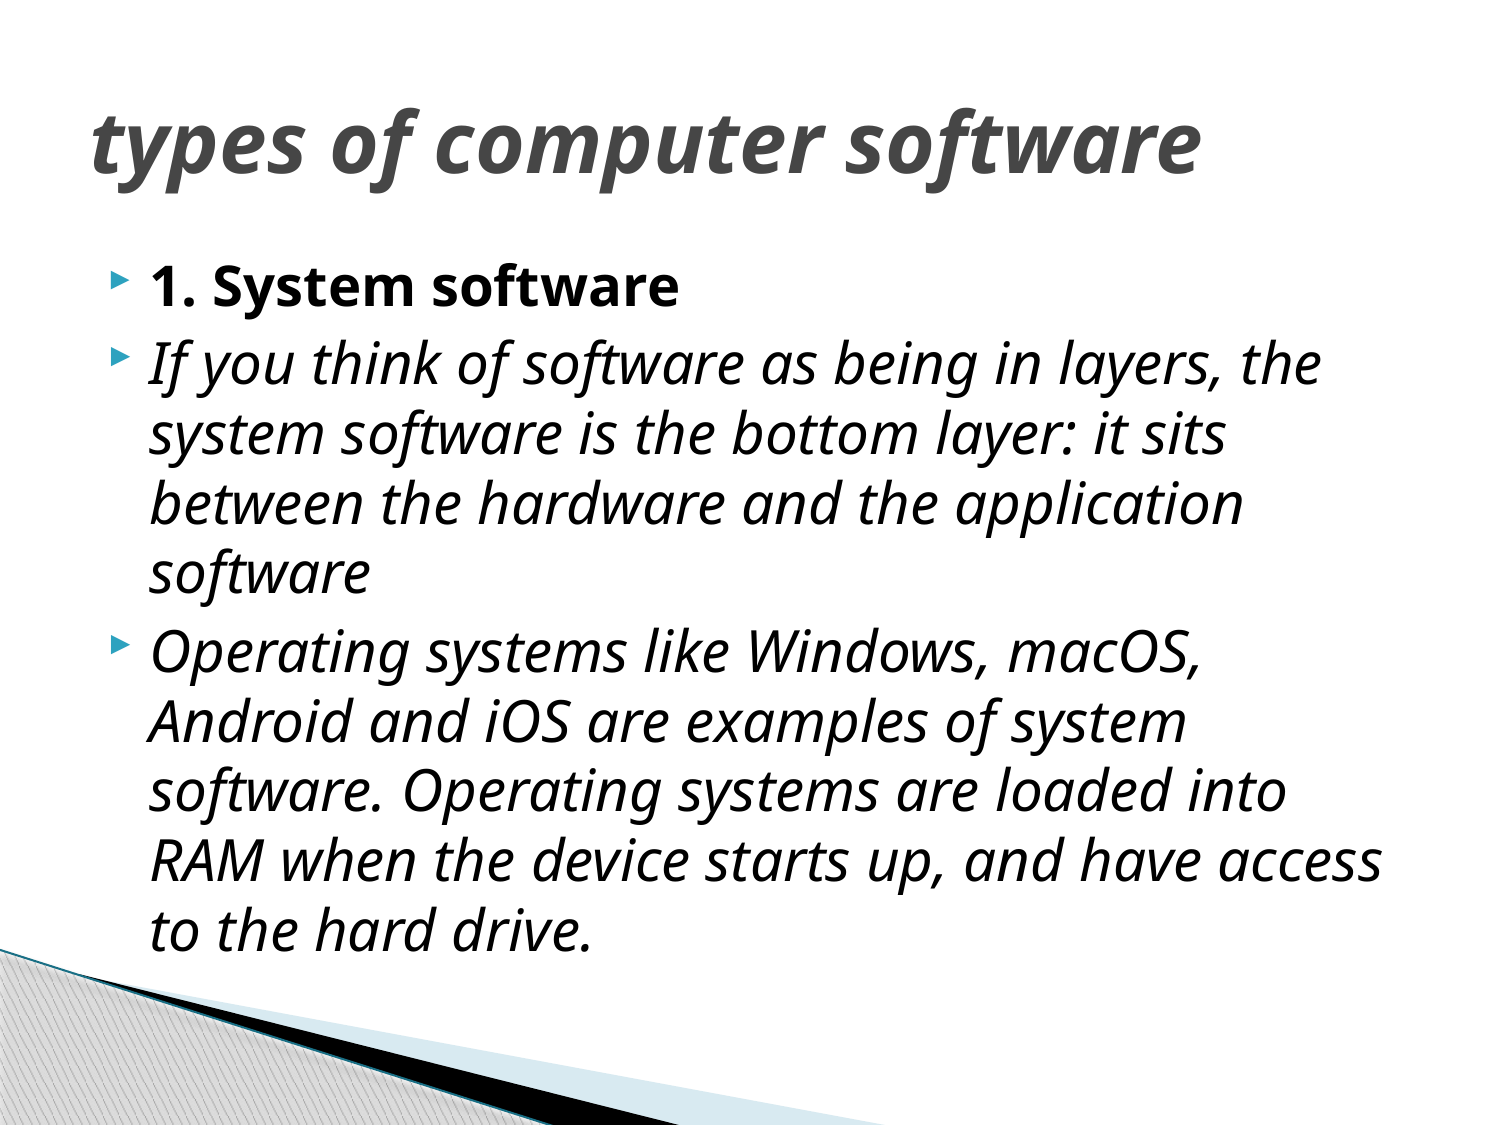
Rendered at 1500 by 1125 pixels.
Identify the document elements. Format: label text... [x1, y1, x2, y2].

list 1. System software If you think of software as being in layers, the system software is the bottom layer: it sits between the hardware and the application software Operating systems like Windows, macOS, Android and iOS are examples of system software. Operating systems are loaded into RAM when the device starts up, and have access to the hard drive. [75, 243, 1425, 986]
title types of computer software [75, 45, 1425, 233]
